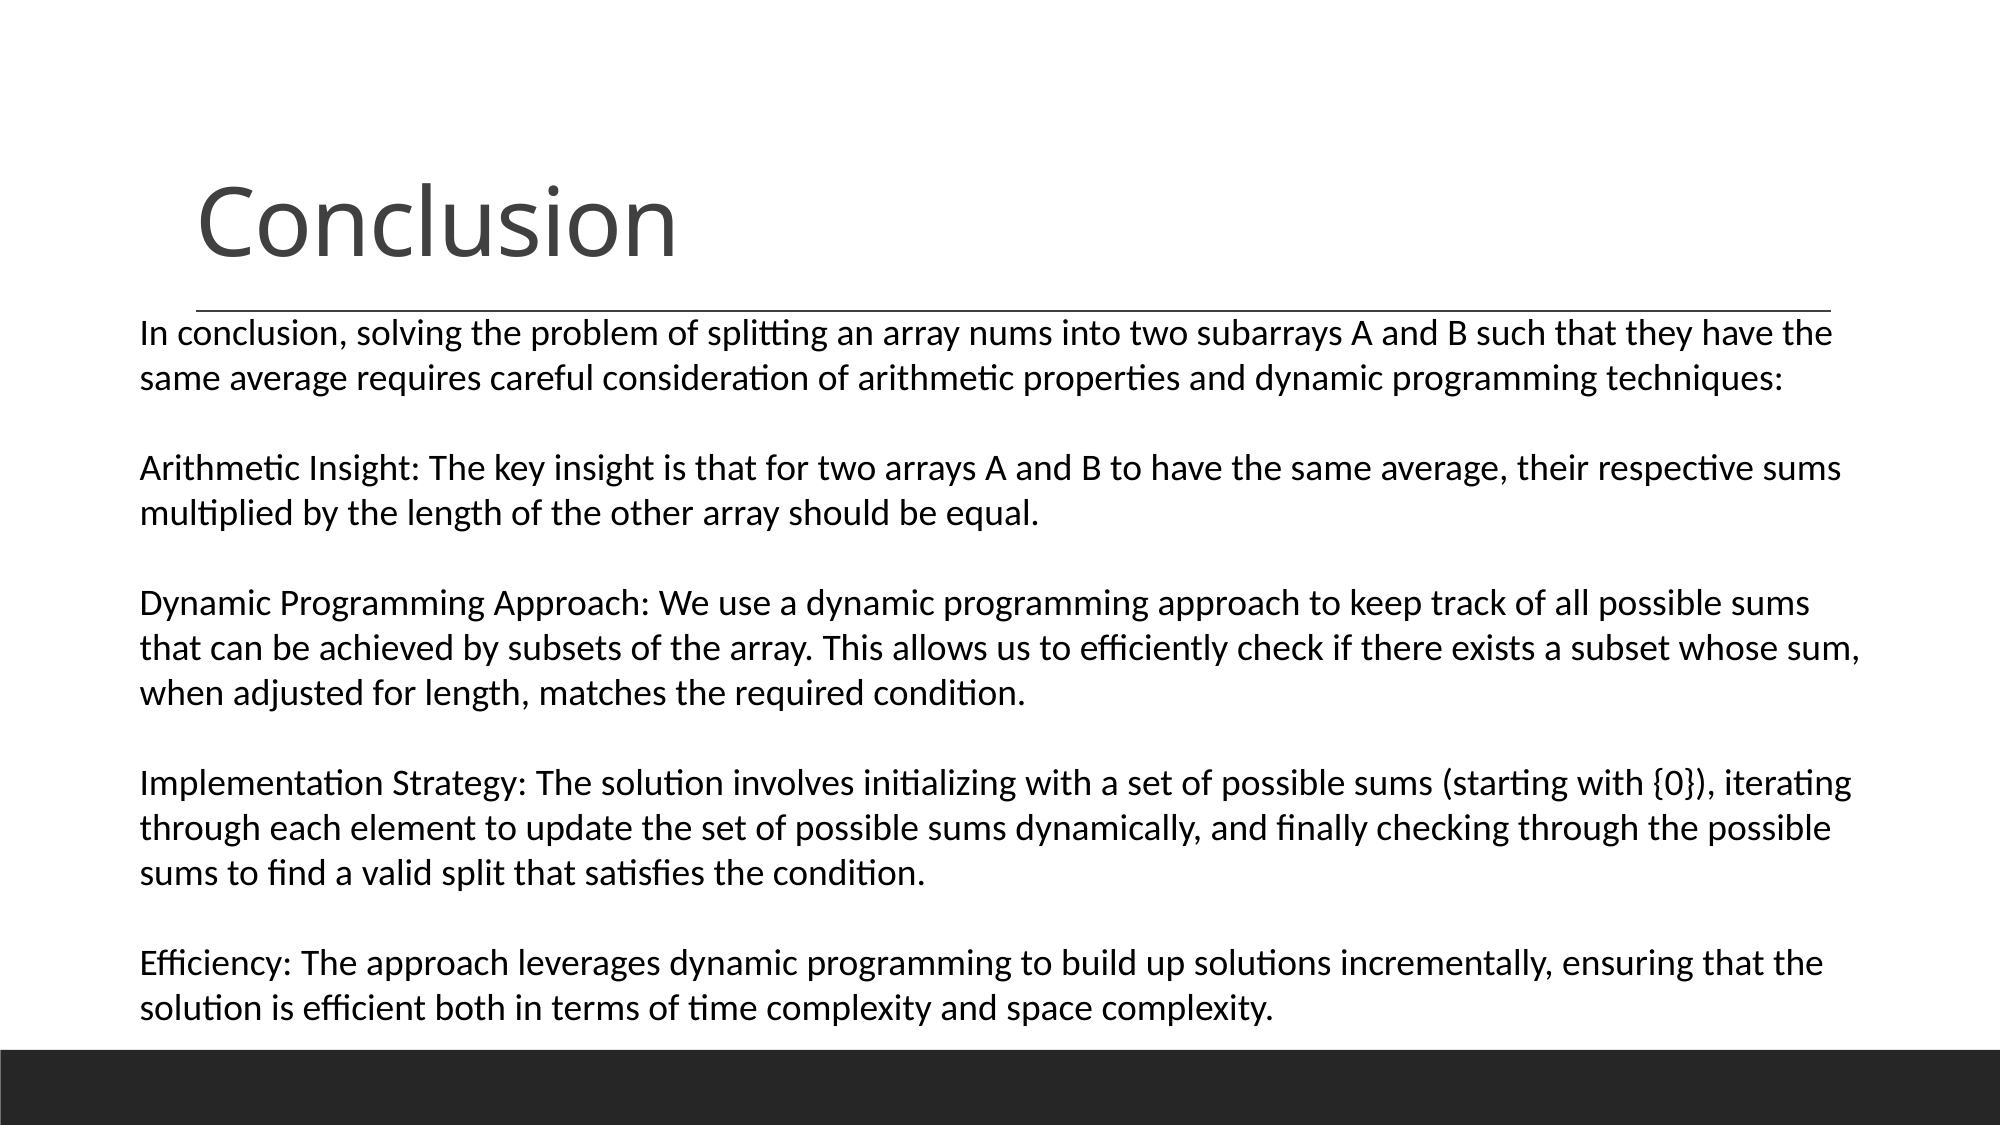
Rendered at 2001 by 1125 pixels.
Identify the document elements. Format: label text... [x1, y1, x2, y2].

text_box In conclusion, solving the problem of splitting an array nums into two subarrays A and B such that they have the same average requires careful consideration of arithmetic properties and dynamic programming techniques: Arithmetic Insight: The key insight is that for two arrays A and B to have the same average, their respective sums multiplied by the length of the other array should be equal. Dynamic Programming Approach: We use a dynamic programming approach to keep track of all possible sums that can be achieved by subsets of the array. This allows us to efficiently check if there exists a subset whose sum, when adjusted for length, matches the required condition. Implementation Strategy: The solution involves initializing with a set of possible sums (starting with {0}), iterating through each element to update the set of possible sums dynamically, and finally checking through the possible sums to find a valid split that satisfies the condition. Efficiency: The approach leverages dynamic programming to build up solutions incrementally, ensuring that the solution is efficient both in terms of time complexity and space complexity. [124, 300, 1886, 1036]
title Conclusion [180, 47, 1830, 285]
